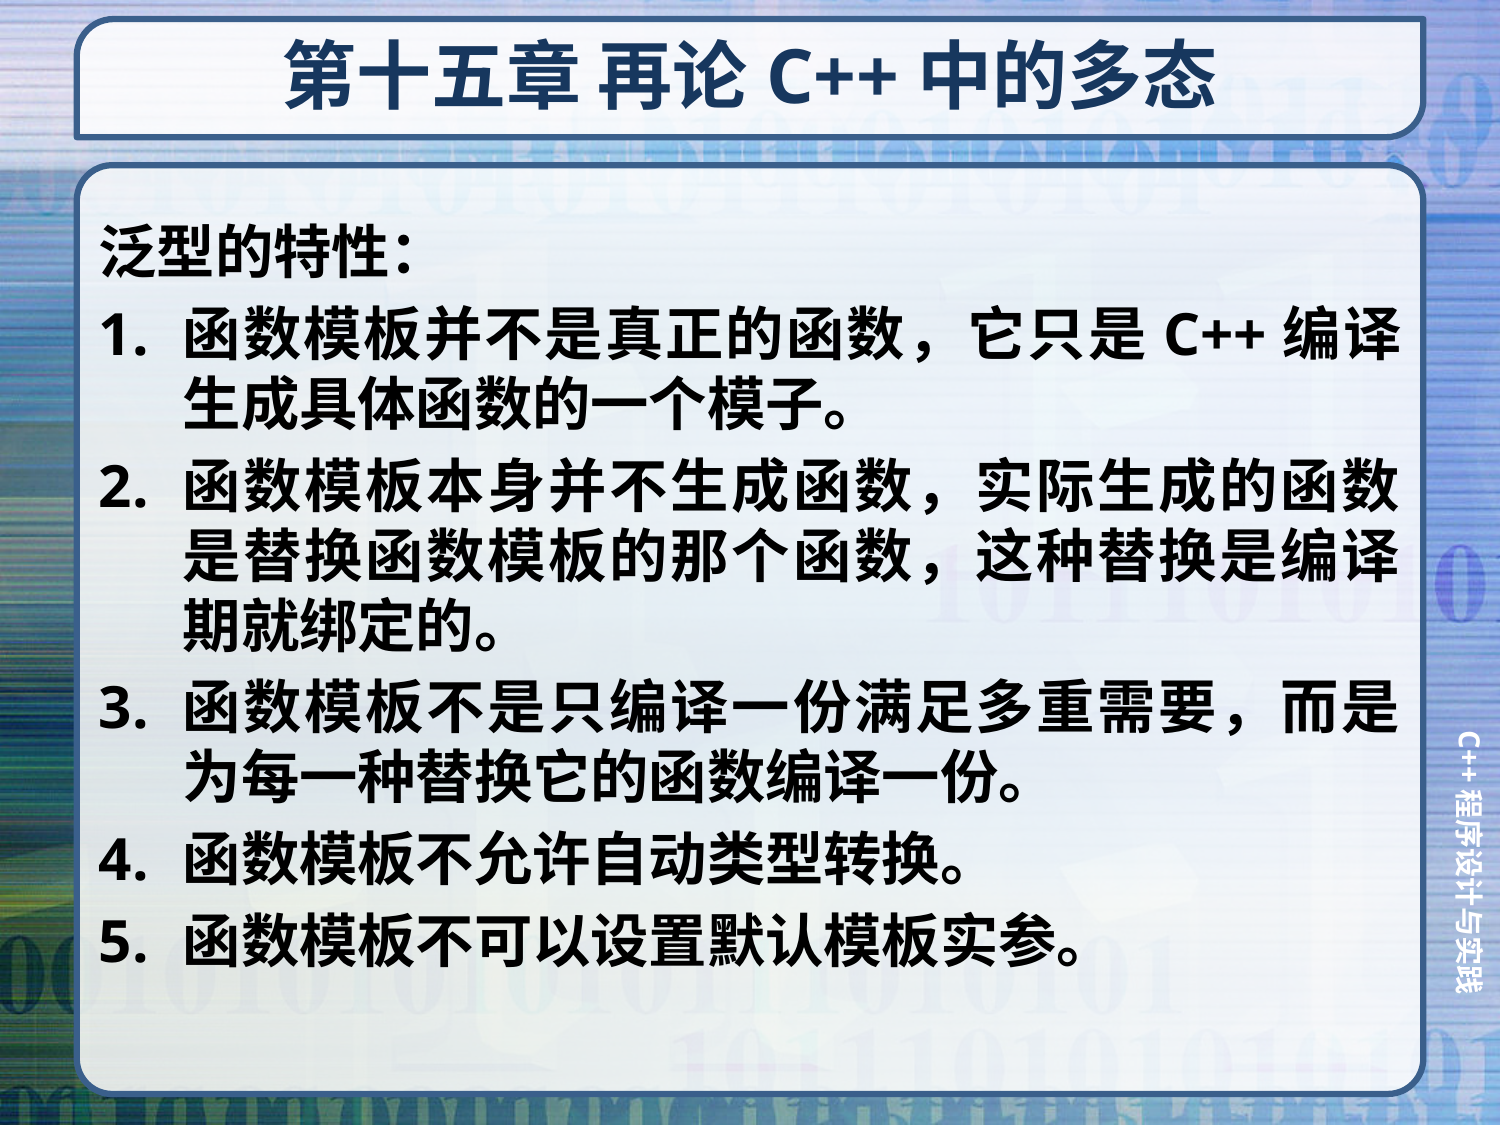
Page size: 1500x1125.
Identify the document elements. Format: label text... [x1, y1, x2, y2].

picture [0, 0, 1500, 1125]
list 泛型的特性： 函数模板并不是真正的函数，它只是C++编译生成具体函数的一个模子。 函数模板本身并不生成函数，实际生成的函数是替换函数模板的那个函数，这种替换是编译期就绑定的。 函数模板不是只编译一份满足多重需要，而是为每一种替换它的函数编译一份。 函数模板不允许自动类型转换。 函数模板不可以设置默认模板实参。 [75, 208, 1425, 1094]
title 第十五章 再论C++中的多态 [76, 21, 1423, 135]
